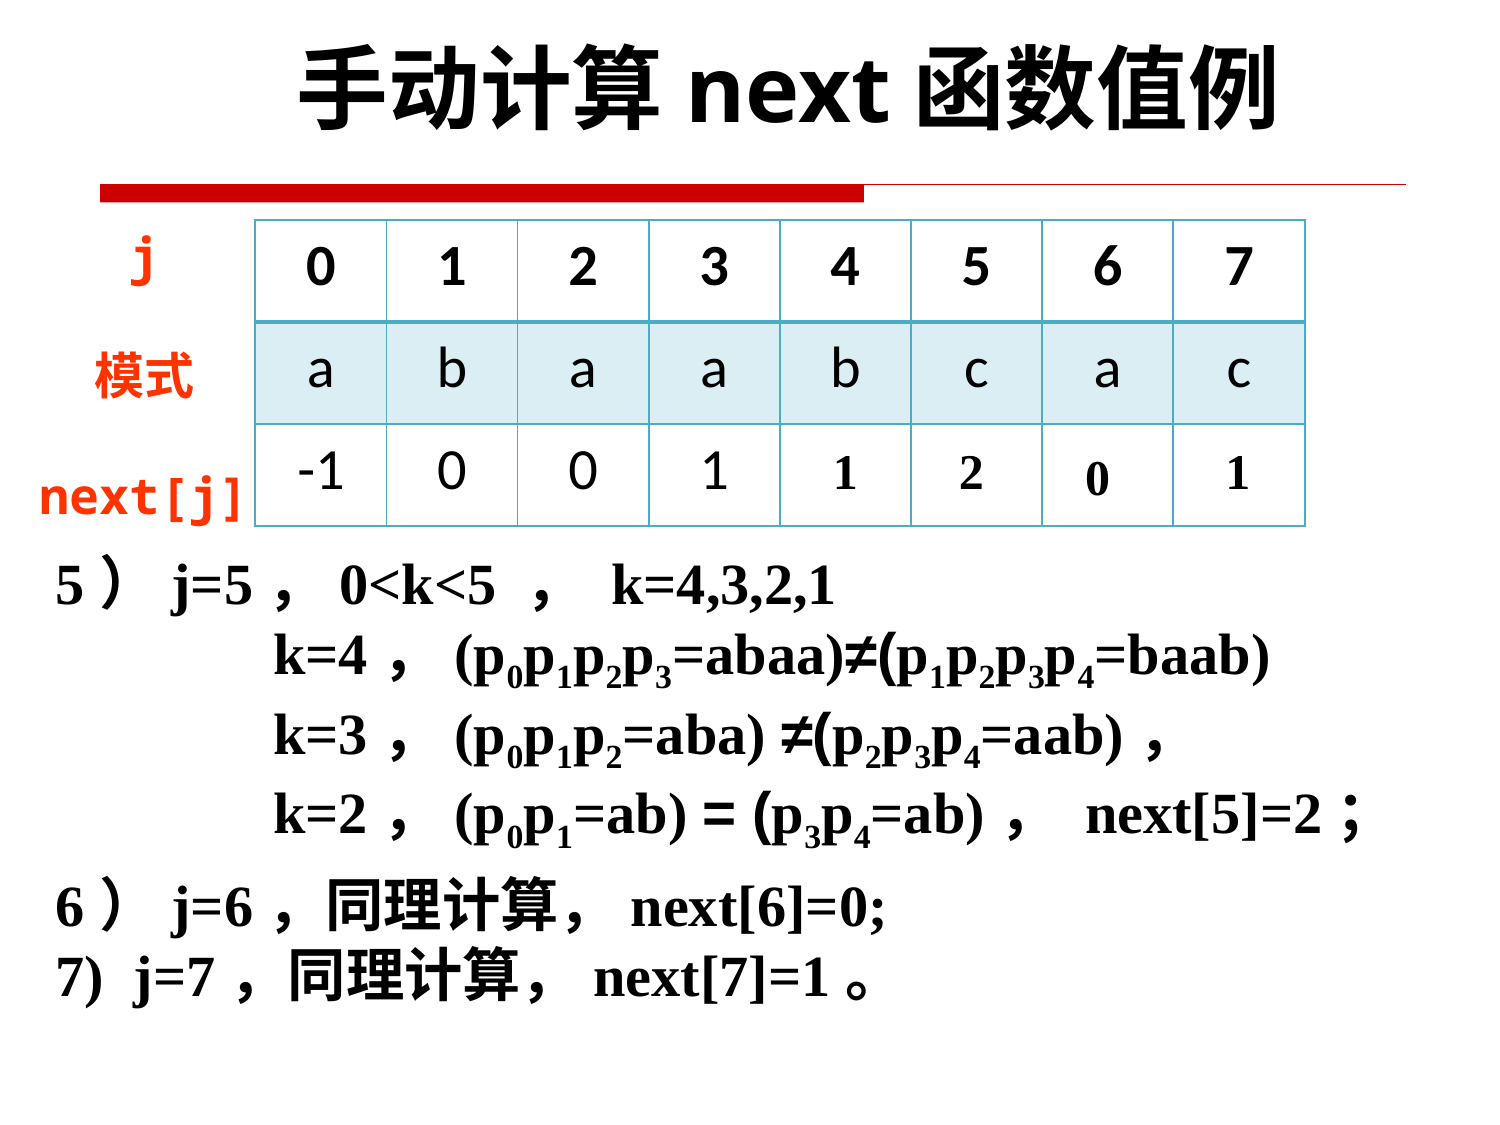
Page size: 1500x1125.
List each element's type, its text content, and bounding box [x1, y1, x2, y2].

table_cell [912, 425, 1041, 525]
text_box j 模式 next[j] [24, 217, 265, 603]
text_box 1 [818, 432, 913, 508]
table_cell b [781, 324, 910, 423]
text_box 5）j=5，0<k<5 ， k=4,3,2,1 k=4，(p0p1p2p3=abaa)≠(p1p2p3p4=baab) k=3，(p0p1p2=aba) ≠(p2p3p4=aab)， k=2，(p0p1=ab) = (p3p4=ab)， next[5]=2； [41, 538, 1500, 860]
text_box 0 [1070, 437, 1165, 513]
table_cell 0 [518, 425, 648, 525]
table_cell [781, 425, 910, 525]
table_cell [1174, 425, 1304, 525]
table_cell c [1174, 324, 1304, 423]
table_cell 0 [387, 425, 517, 525]
table_cell a [1043, 324, 1172, 423]
table_header 4 [781, 221, 910, 320]
table_header 2 [518, 221, 648, 320]
table_header 5 [912, 221, 1041, 320]
table_header 6 [1043, 221, 1172, 320]
table_cell a [518, 324, 648, 423]
text_box 2 [944, 432, 1039, 508]
table_cell [1043, 425, 1172, 525]
text_box 手动计算next函数值例 [94, 23, 1482, 149]
table_cell a [256, 324, 386, 423]
table_cell 1 [650, 425, 779, 525]
table_cell c [912, 324, 1041, 423]
table_cell b [387, 324, 517, 423]
table_header 0 [256, 221, 386, 320]
table_cell -1 [256, 425, 386, 525]
table_header 7 [1174, 221, 1304, 320]
table_header 3 [650, 221, 779, 320]
table_cell a [650, 324, 779, 423]
text_box 1 [1210, 432, 1306, 508]
text_box 6）j=6，同理计算，next[6]=0; 7) j=7，同理计算，next[7]=1。 [41, 860, 1500, 1015]
table_header 1 [387, 221, 517, 320]
